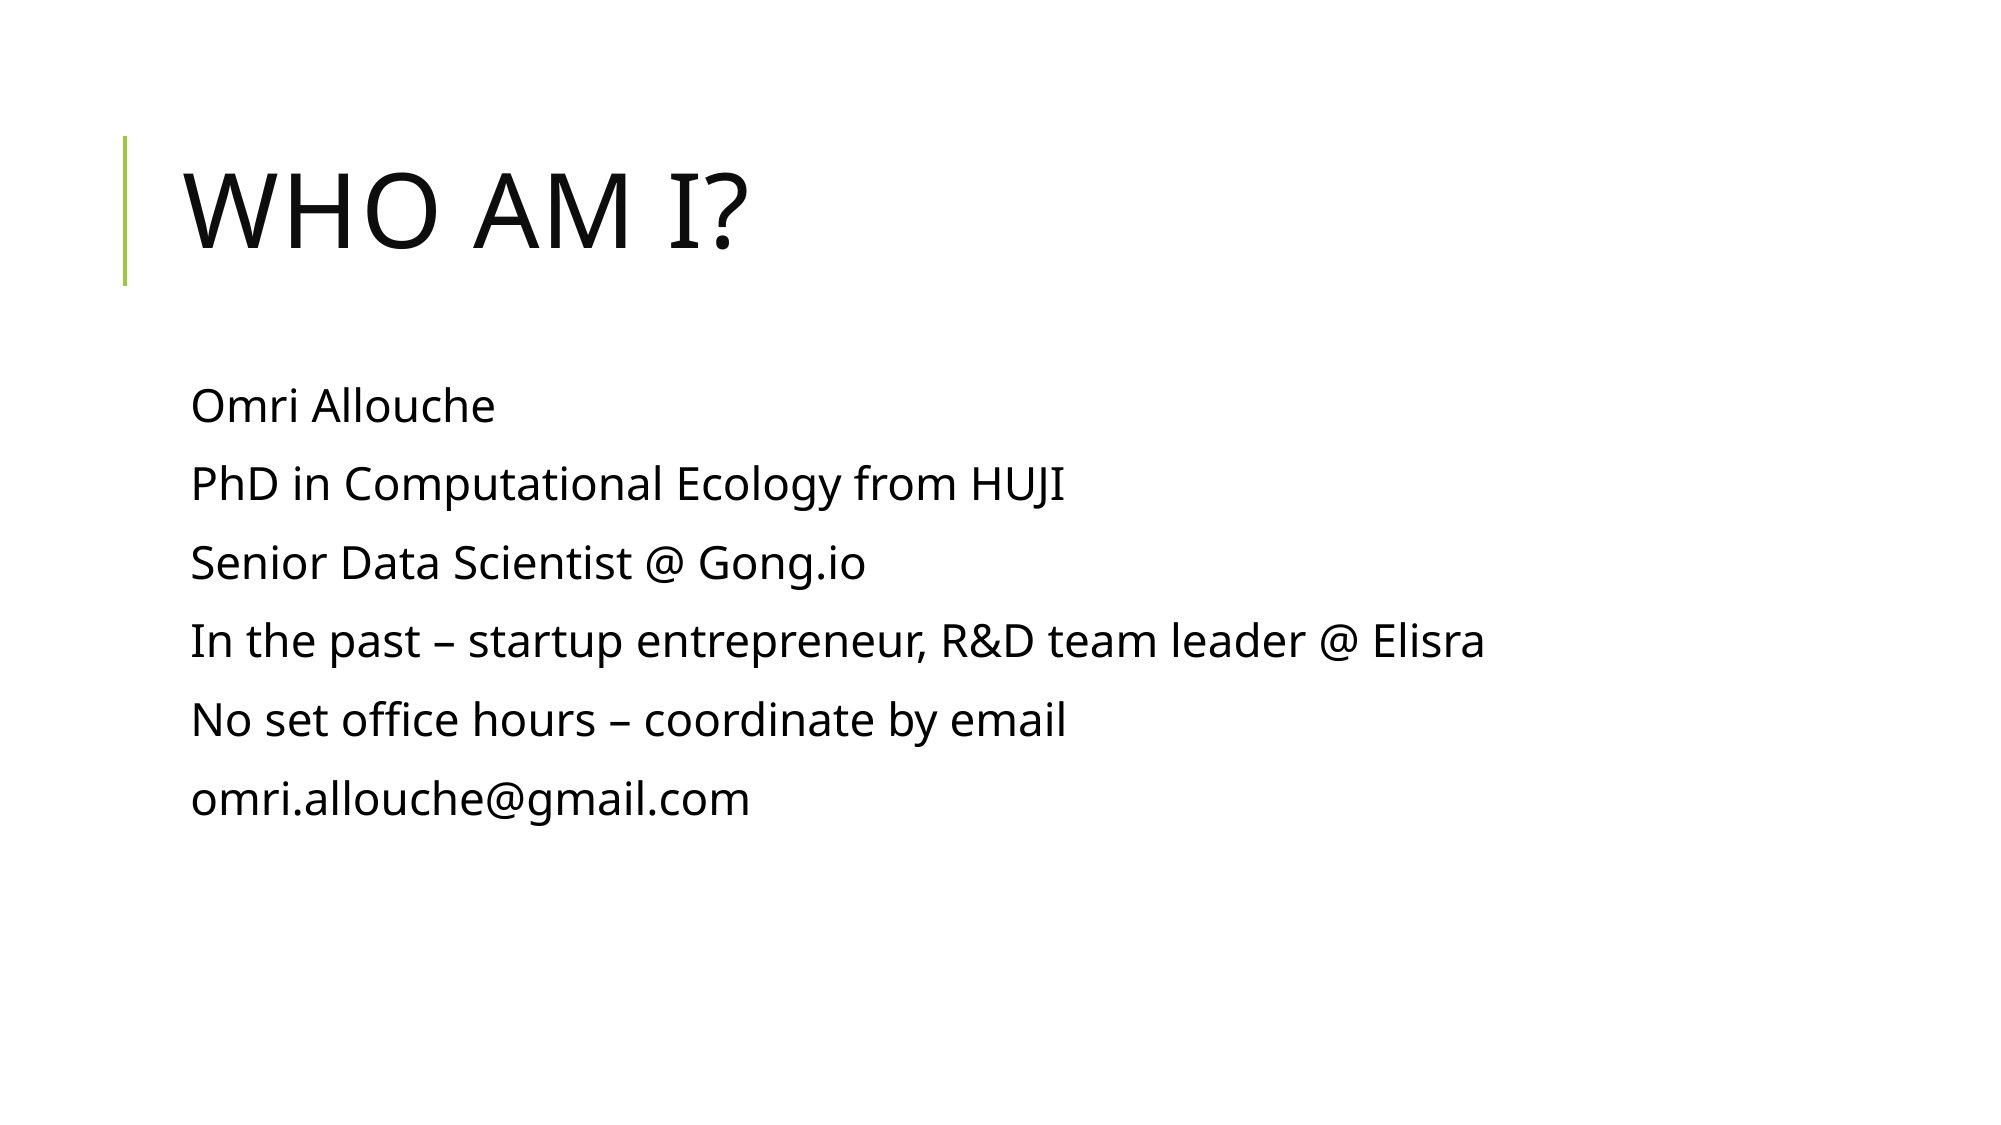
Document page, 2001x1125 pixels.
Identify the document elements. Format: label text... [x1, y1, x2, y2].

list Omri Allouche PhD in Computational Ecology from HUJI Senior Data Scientist @ Gong.io In the past – startup entrepreneur, R&D team leader @ Elisra No set office hours – coordinate by email omri.allouche@gmail.com [168, 375, 1763, 1035]
title Who Am I? [168, 96, 1763, 342]
